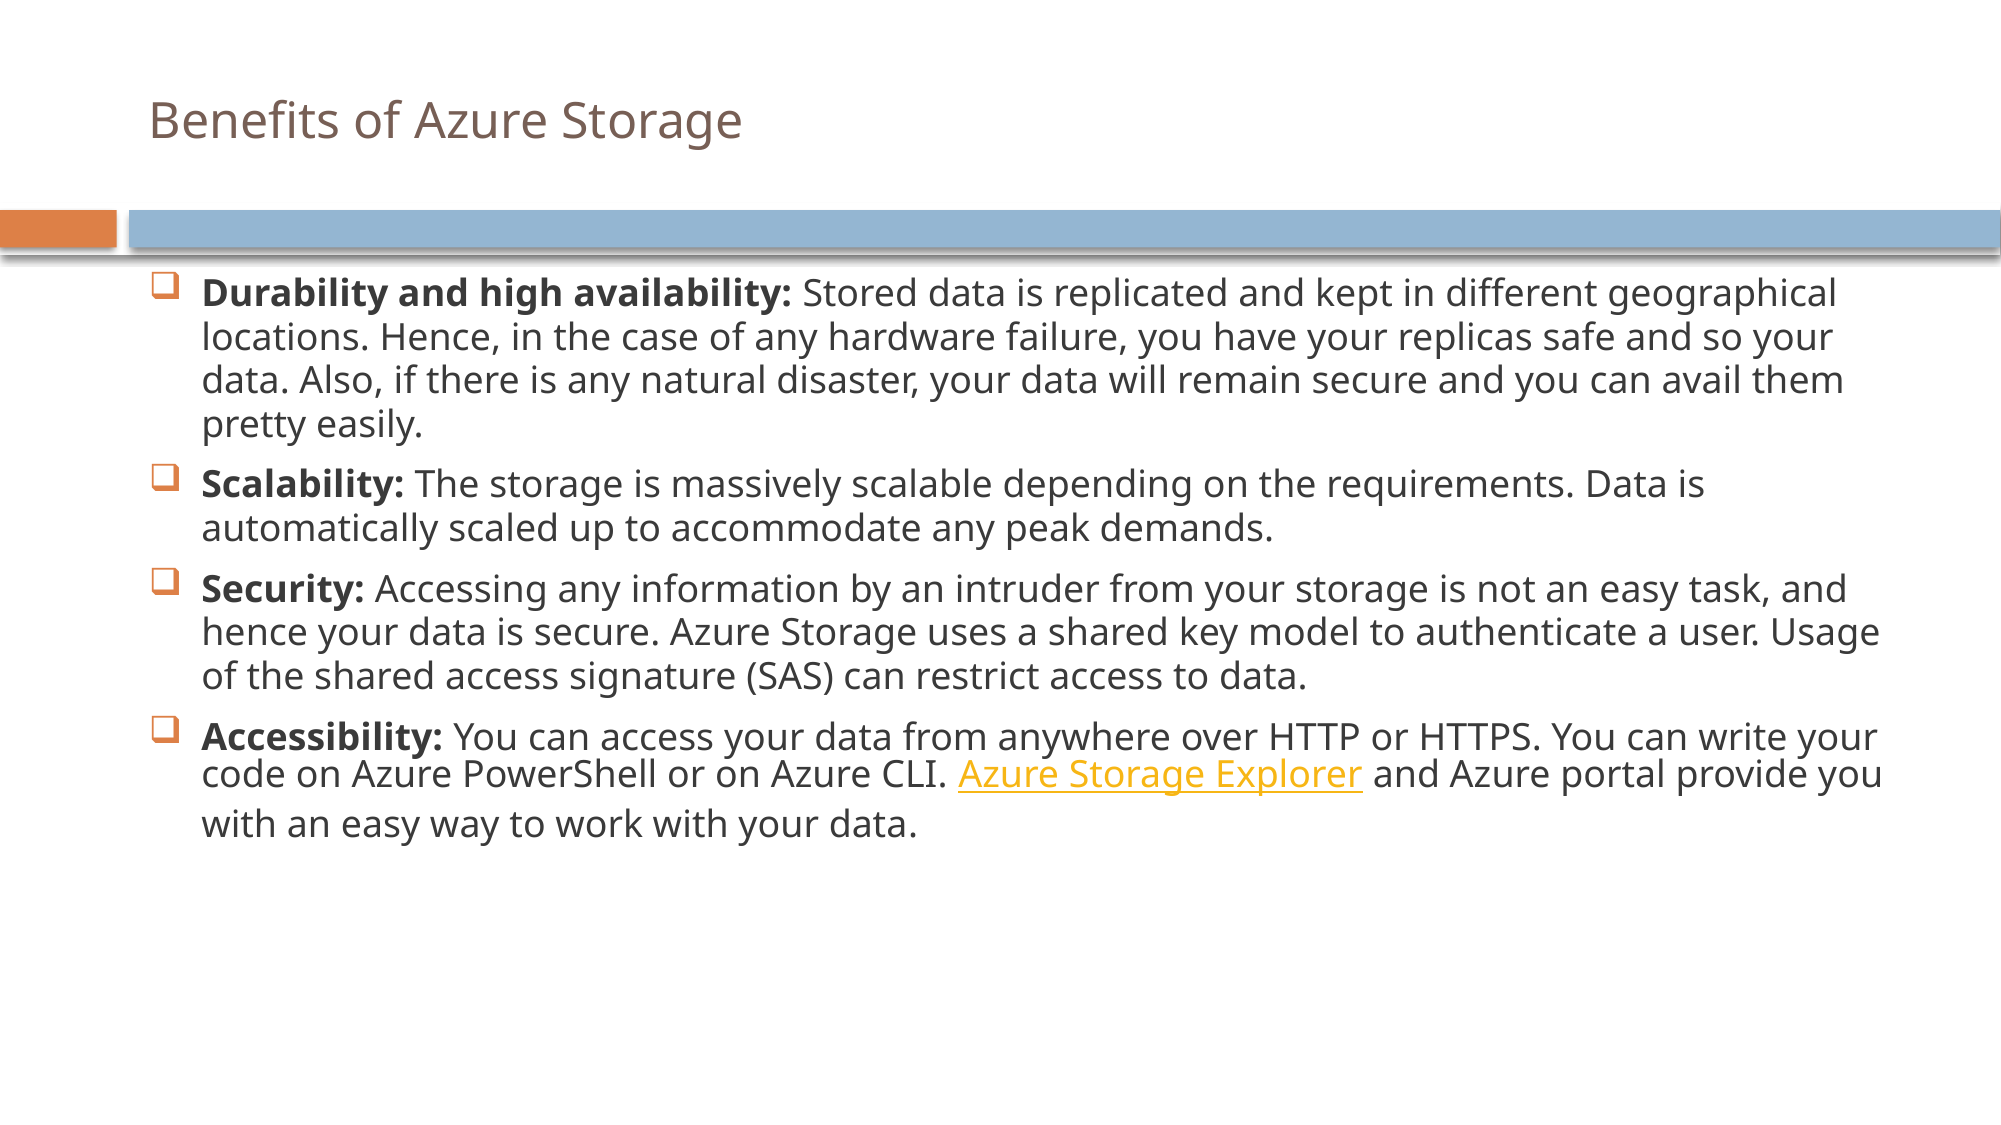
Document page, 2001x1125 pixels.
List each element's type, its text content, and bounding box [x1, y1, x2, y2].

list Durability and high availability: Stored data is replicated and kept in different geographical locations. Hence, in the case of any hardware failure, you have your replicas safe and so your data. Also, if there is any natural disaster, your data will remain secure and you can avail them pretty easily. Scalability: The storage is massively scalable depending on the requirements. Data is automatically scaled up to accommodate any peak demands. Security: Accessing any information by an intruder from your storage is not an easy task, and hence your data is secure. Azure Storage uses a shared key model to authenticate a user. Usage of the shared access signature (SAS) can restrict access to data. Accessibility: You can access your data from anywhere over HTTP or HTTPS. You can write your code on Azure PowerShell or on Azure CLI. Azure Storage Explorer and Azure portal provide you with an easy way to work with your data. [133, 262, 1918, 1000]
title Benefits of Azure Storage [133, 37, 1918, 200]
